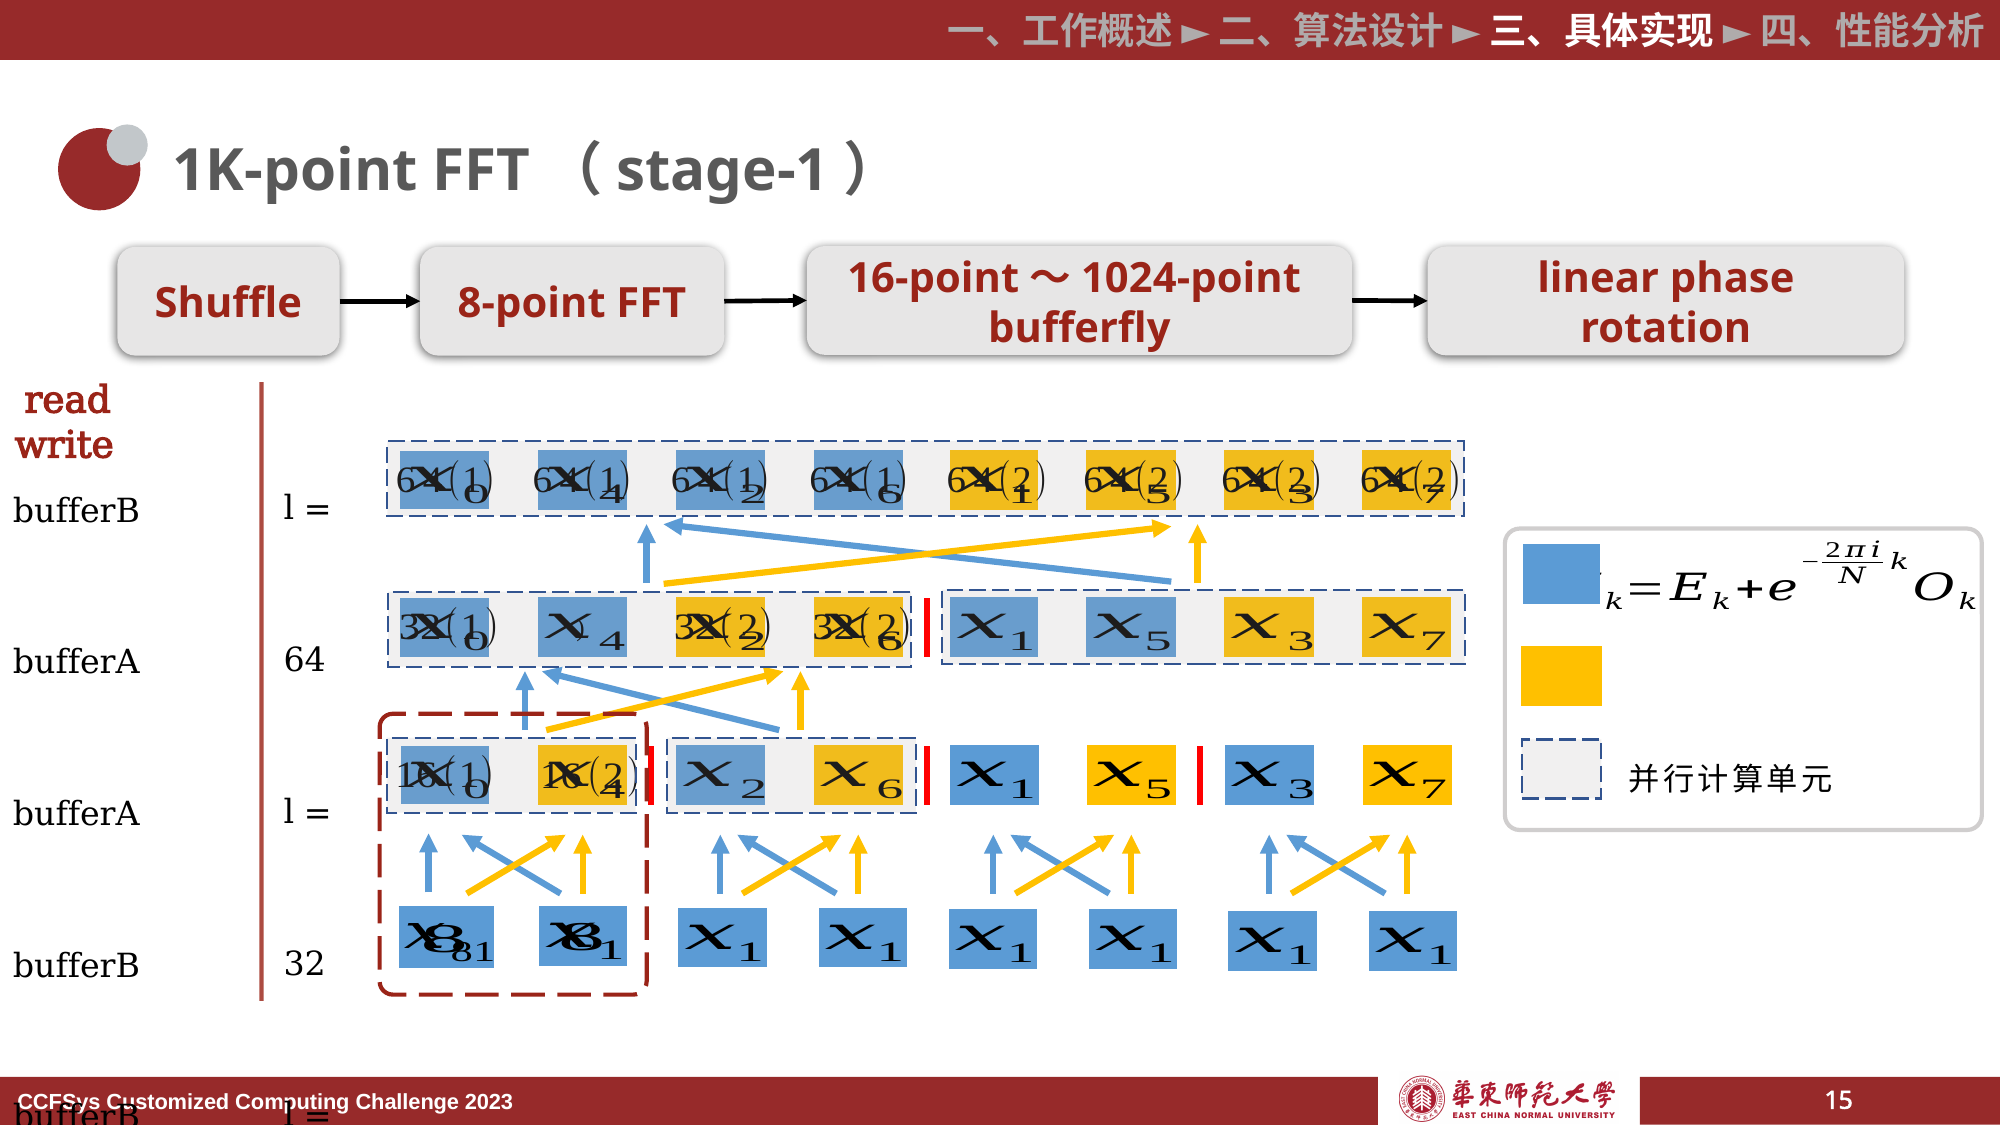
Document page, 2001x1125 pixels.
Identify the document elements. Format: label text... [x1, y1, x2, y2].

text_box linear phase rotation [1427, 246, 1905, 356]
slide_number 15 [1773, 1070, 1905, 1125]
text_box [1521, 738, 1602, 800]
text_box [1639, 1076, 1773, 1125]
text_box 8-point FFT [420, 246, 725, 356]
text_box [1503, 527, 1983, 832]
text_box Shuffle [117, 246, 340, 356]
text_box [378, 971, 648, 996]
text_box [268, 367, 1465, 971]
text_box [1905, 1076, 2000, 1125]
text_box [58, 124, 148, 211]
text_box CCFSys Customized Computing Challenge 2023 [269, 1080, 531, 1122]
text_box [0, 0, 2000, 61]
text_box bufferB bufferA bufferA bufferB bufferB bufferA bufferA bufferB [0, 473, 269, 1125]
text_box 并行计算单元 [1613, 751, 1938, 804]
text_box read write [0, 367, 268, 473]
text_box 1K-point FFT（stage-1） [157, 124, 917, 210]
text_box 16-point～1024-point bufferfly [806, 246, 1353, 355]
picture [1399, 1071, 1619, 1124]
text_box [269, 1076, 1378, 1125]
text_box 一、工作概述 ► 二、算法设计 ► 三、具体实现 ► 四、性能分析 [736, 0, 2000, 60]
